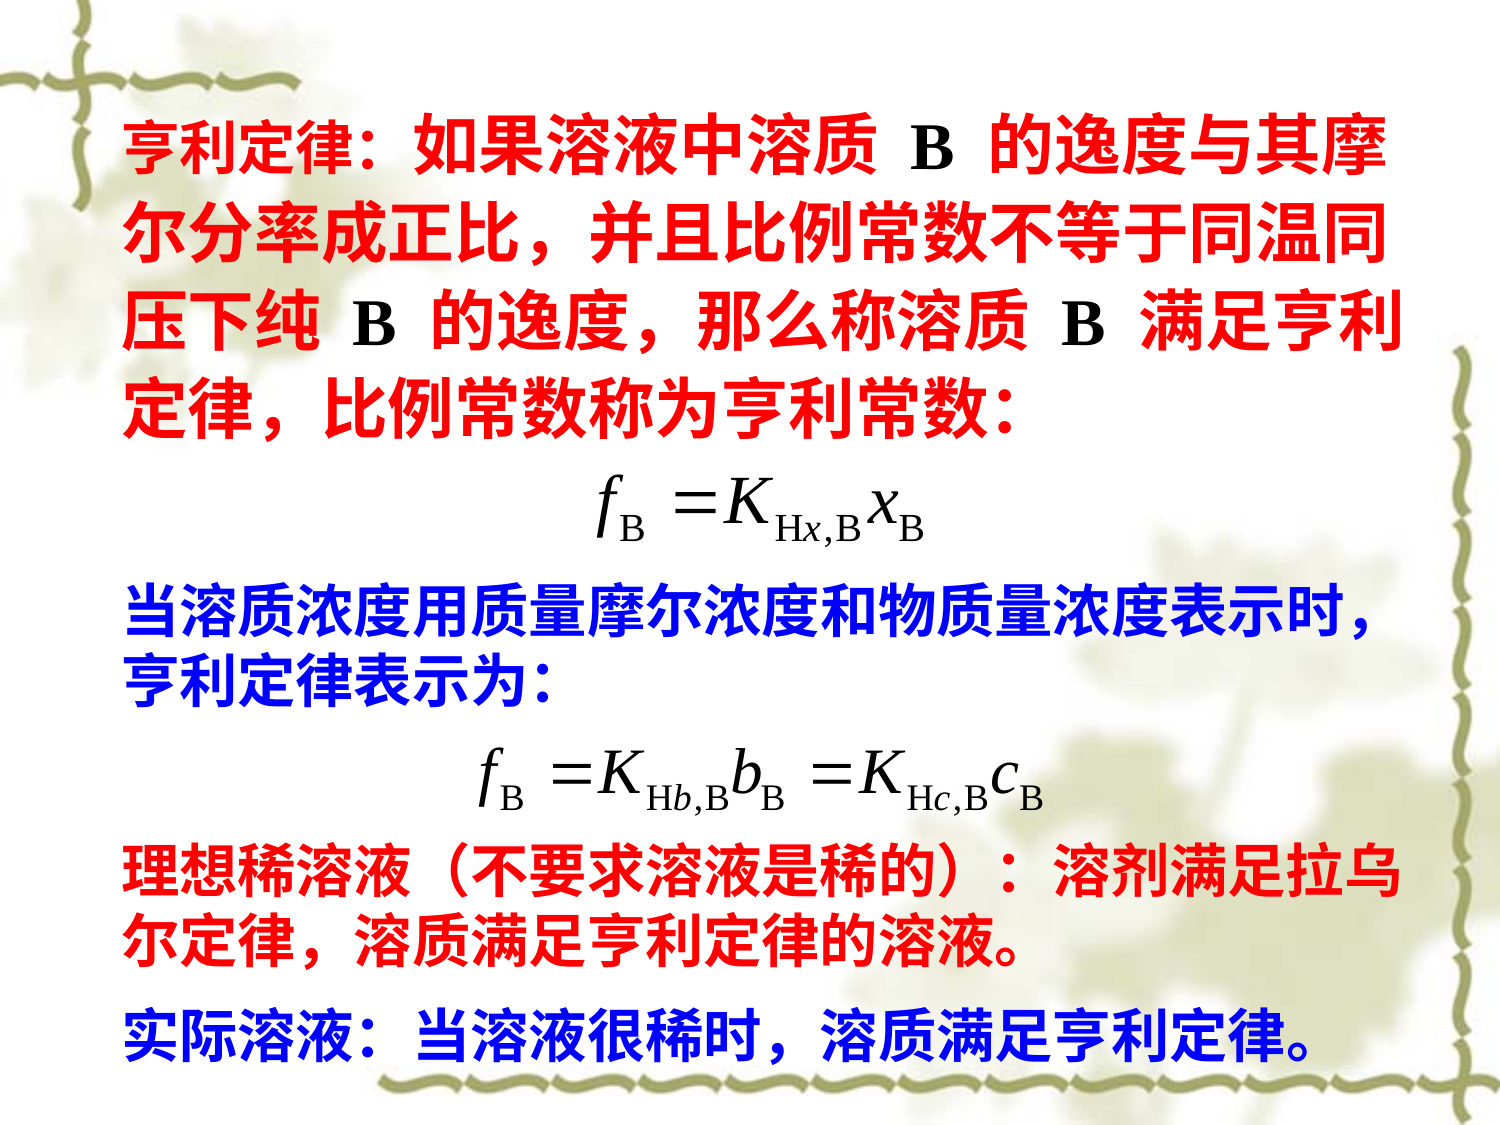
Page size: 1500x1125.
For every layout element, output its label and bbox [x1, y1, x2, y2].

text_box [105, 87, 1447, 1087]
picture [0, 0, 1500, 1125]
